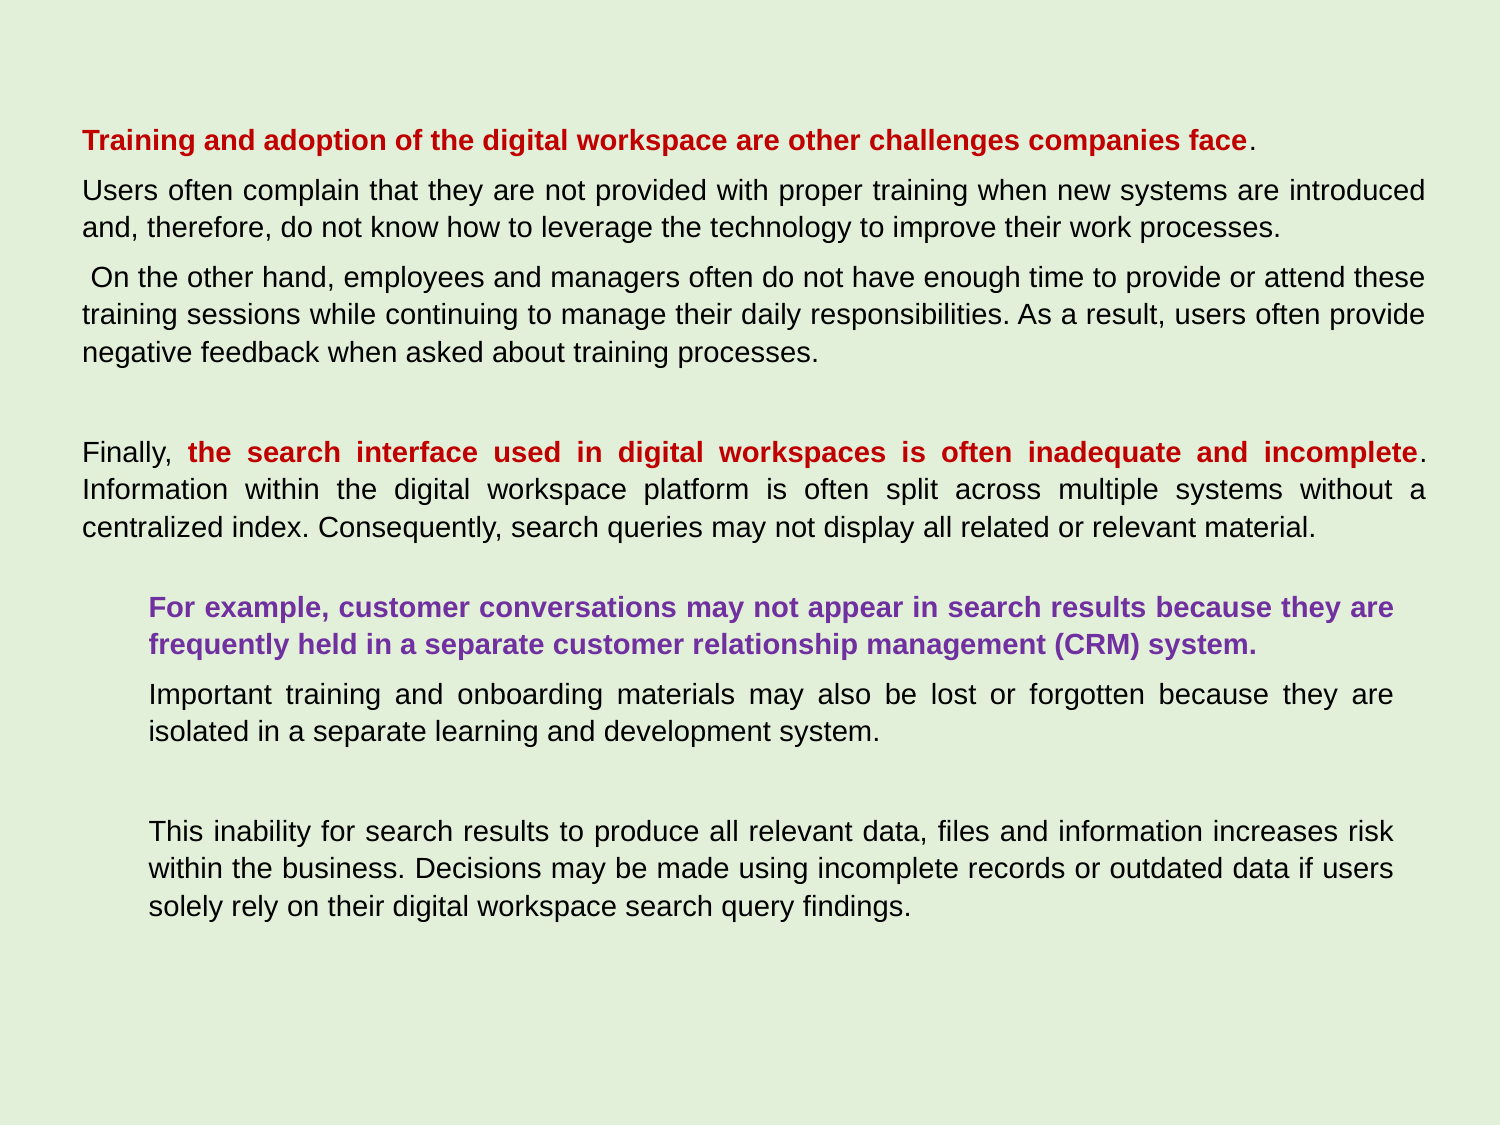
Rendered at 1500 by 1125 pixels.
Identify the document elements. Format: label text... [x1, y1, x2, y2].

text_box For example, customer conversations may not appear in search results because they are frequently held in a separate customer relationship management (CRM) system. Important training and onboarding materials may also be lost or forgotten because they are isolated in a separate learning and development system. This inability for search results to produce all relevant data, files and information increases risk within the business. Decisions may be made using incomplete records or outdated data if users solely rely on their digital workspace search query findings. [133, 578, 1411, 930]
text_box Training and adoption of the digital workspace are other challenges companies face. Users often complain that they are not provided with proper training when new systems are introduced and, therefore, do not know how to leverage the technology to improve their work processes. On the other hand, employees and managers often do not have enough time to provide or attend these training sessions while continuing to manage their daily responsibilities. As a result, users often provide negative feedback when asked about training processes. Finally, the search interface used in digital workspaces is often inadequate and incomplete. Information within the digital workspace platform is often split across multiple systems without a centralized index. Consequently, search queries may not display all related or relevant material. [67, 61, 1443, 551]
